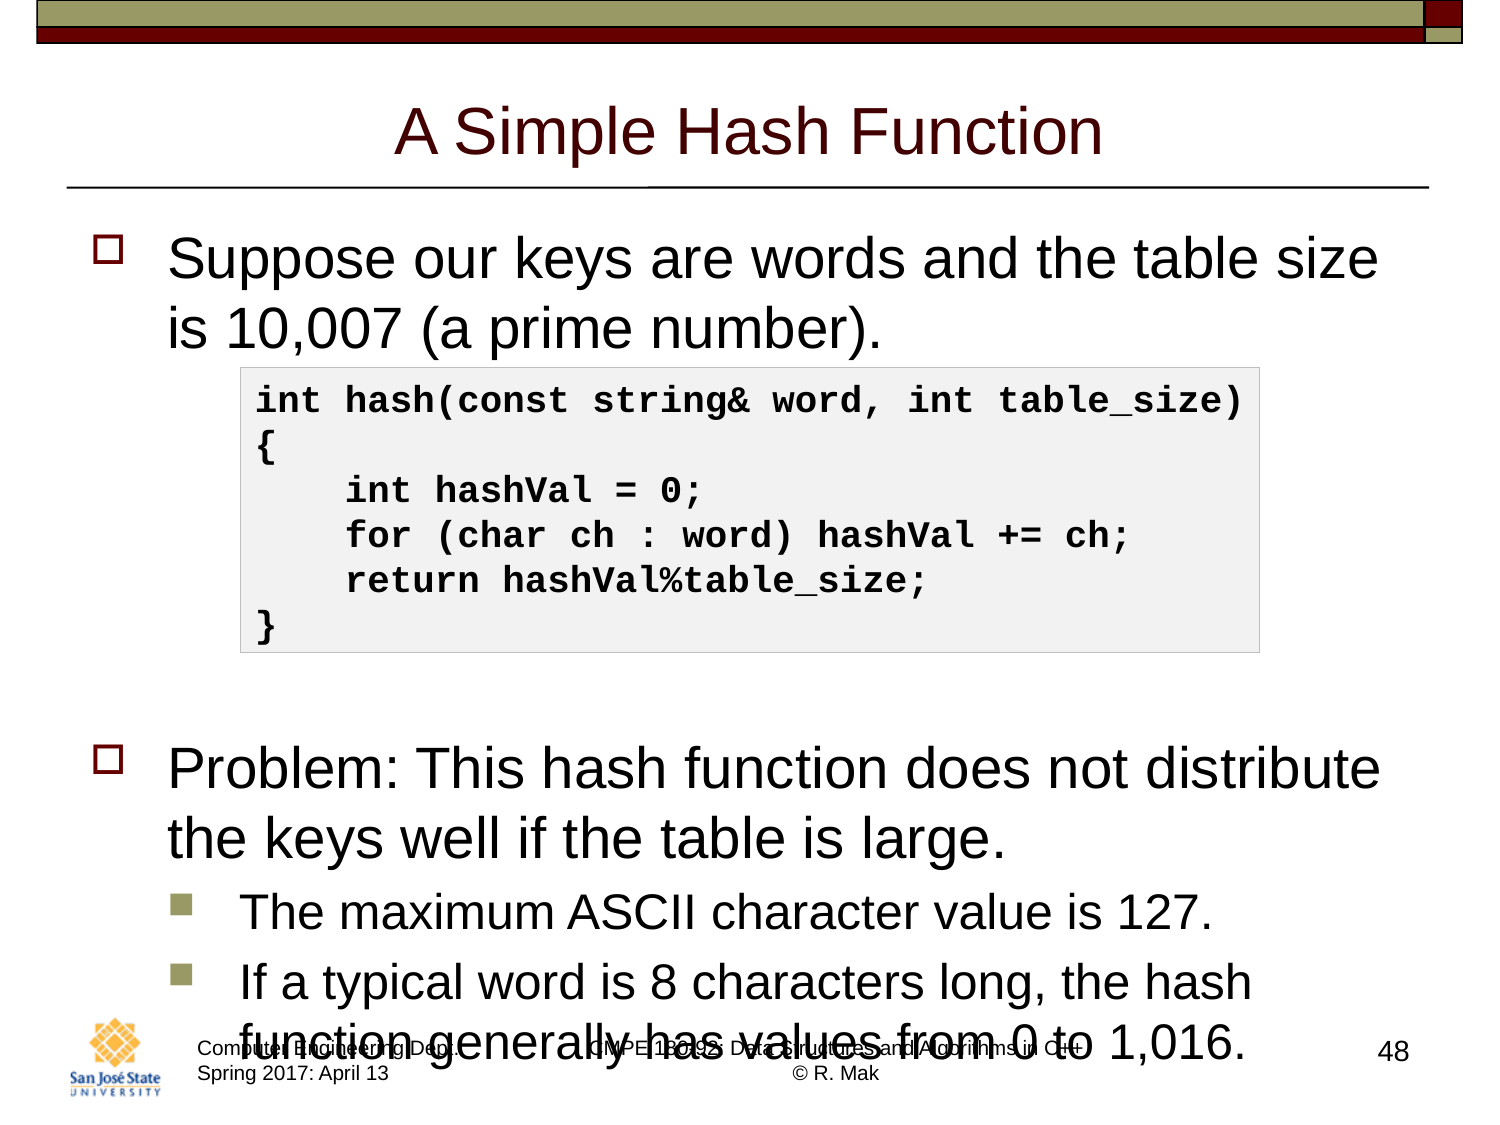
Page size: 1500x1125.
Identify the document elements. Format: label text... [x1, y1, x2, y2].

text_box int hash(const string& word, int table_size) { int hashVal = 0; for (char ch : word) hashVal += ch; return hashVal%table_size; } [240, 367, 1260, 653]
slide_number 48 [1112, 1025, 1425, 1100]
title A Simple Hash Function [75, 67, 1425, 175]
picture [60, 1012, 166, 1112]
list Suppose our keys are words and the table size is 10,007 (a prime number). Problem: This hash function does not distribute the keys well if the table is large. The maximum ASCII character value is 127. If a typical word is 8 characters long, the hash function generally has values from 0 to 1,016. [75, 212, 1425, 1013]
